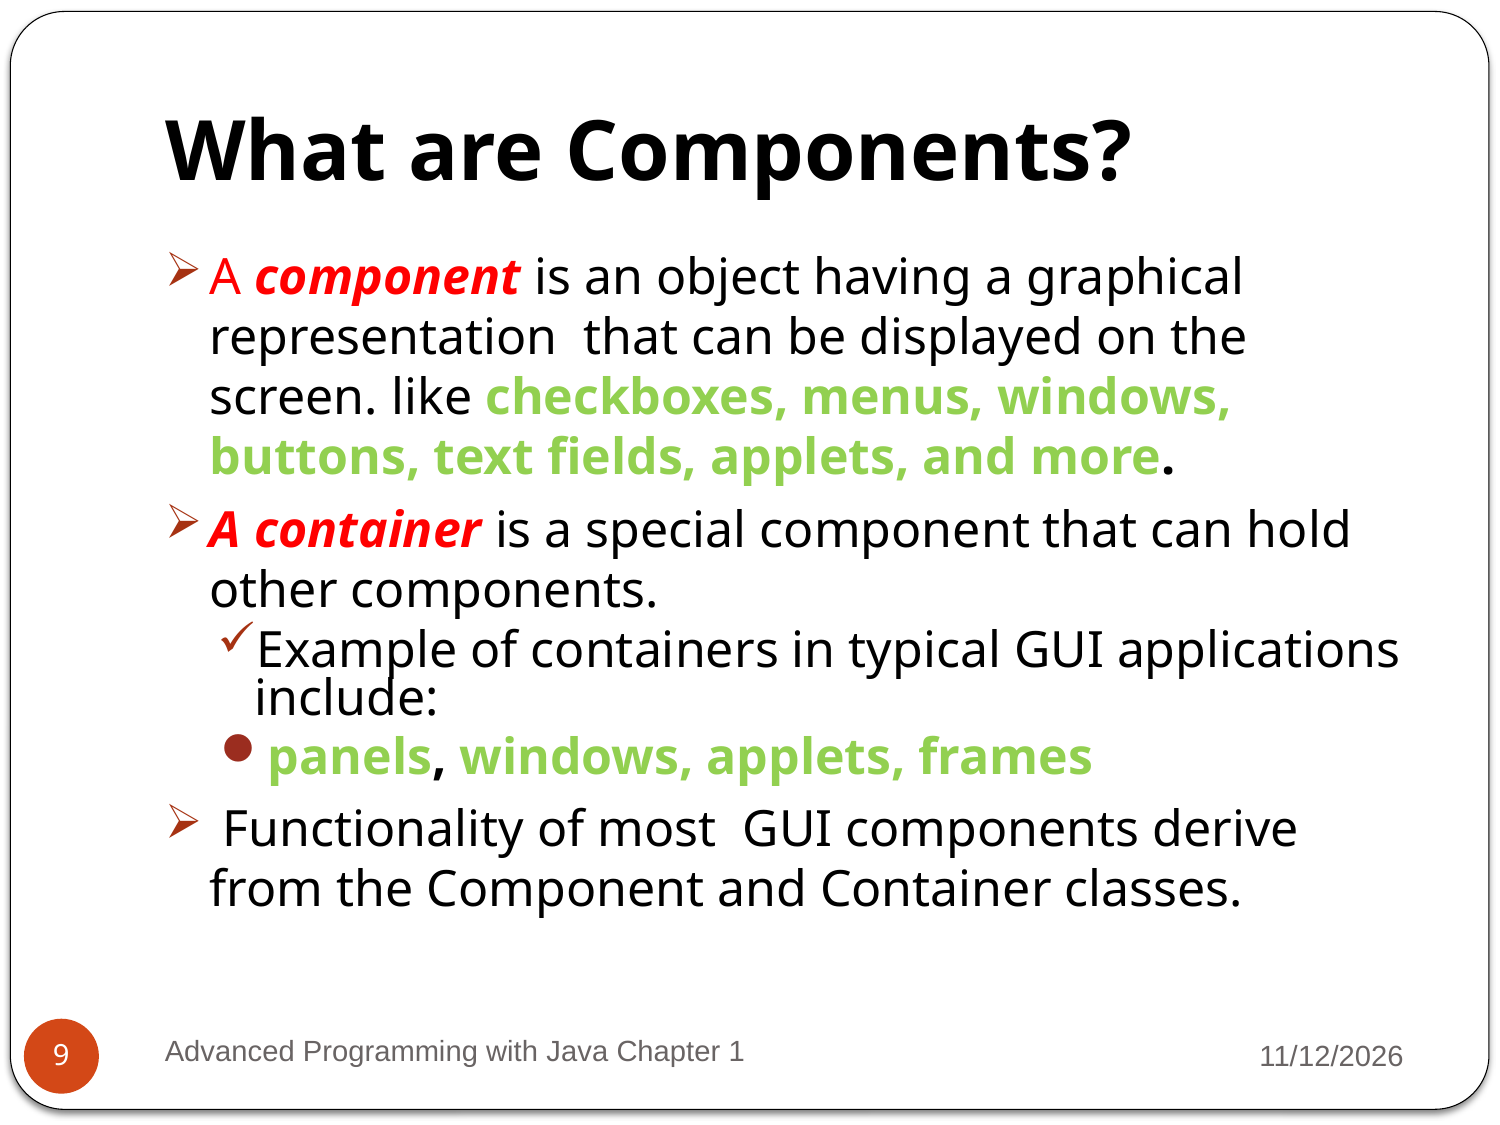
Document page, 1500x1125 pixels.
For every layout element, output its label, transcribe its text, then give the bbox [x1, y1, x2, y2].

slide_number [1012, 1015, 1419, 1094]
title What are Components? [149, 44, 1426, 213]
list A component is an object having a graphical representation that can be displayed on the screen. like checkboxes, menus, windows, buttons, text fields, applets, and more. A container is a special component that can hold other components. Example of containers in typical GUI applications include: panels, windows, applets, frames Functionality of most GUI components derive from the Component and Container classes. [149, 237, 1426, 988]
footer Advanced Programming with Java Chapter 1 [150, 1012, 800, 1088]
slide_number 9 [23, 1018, 99, 1094]
